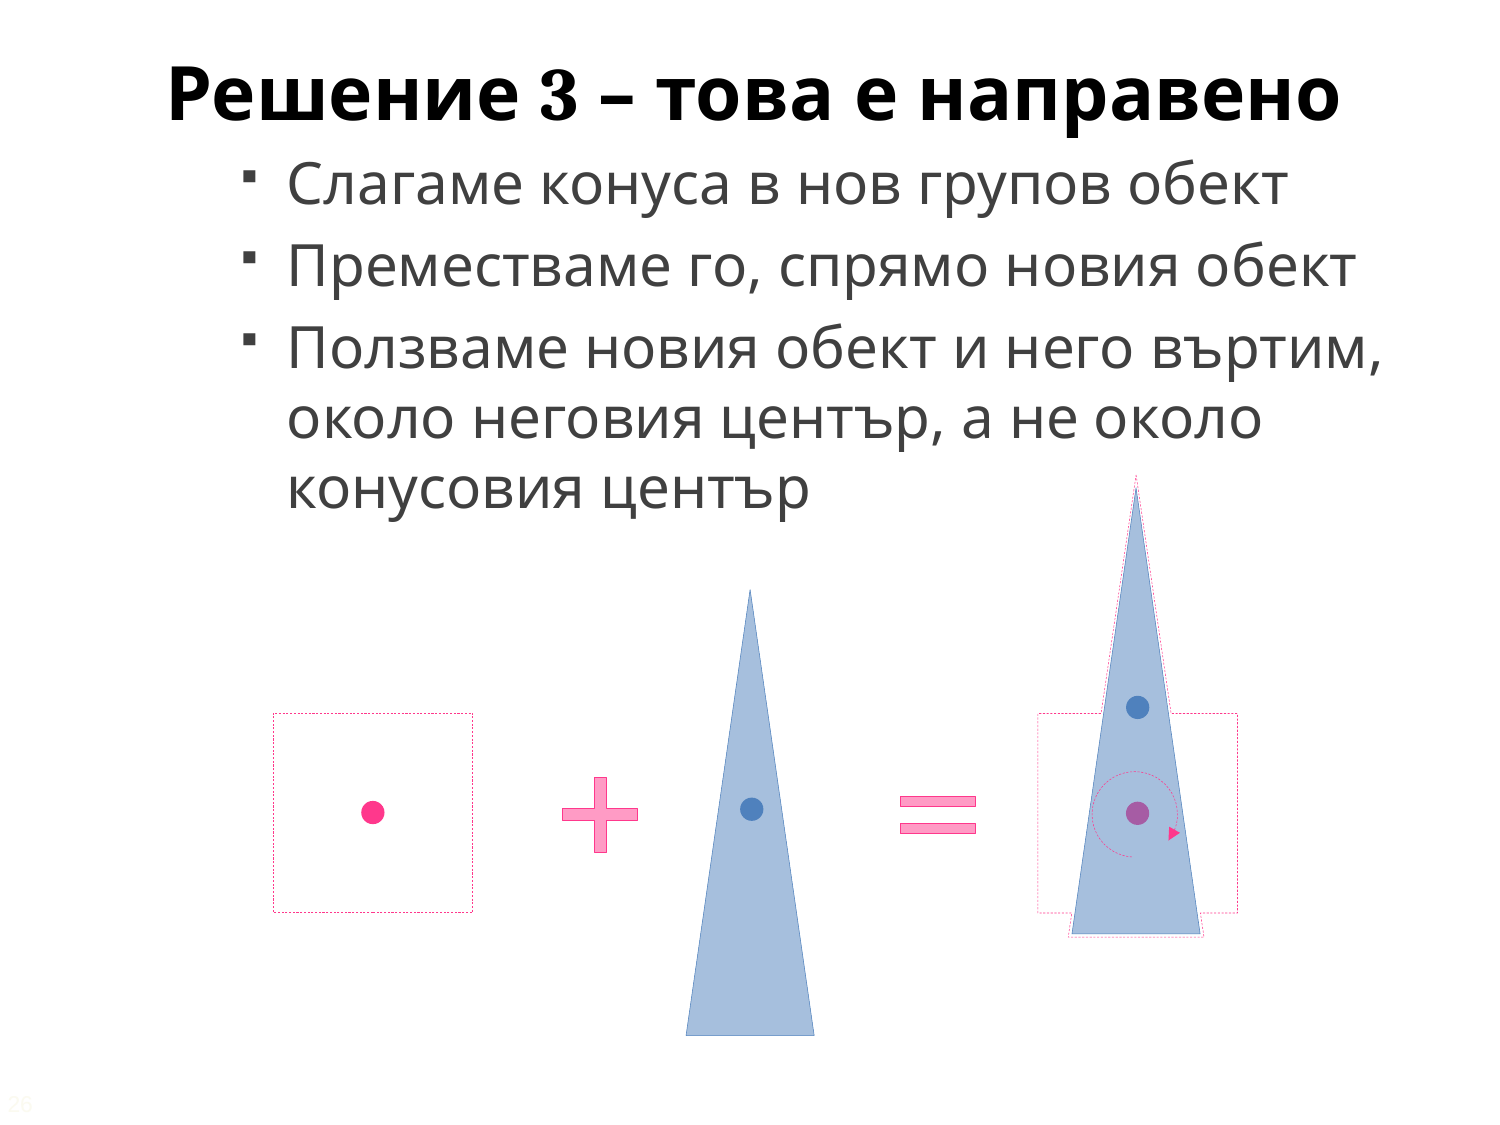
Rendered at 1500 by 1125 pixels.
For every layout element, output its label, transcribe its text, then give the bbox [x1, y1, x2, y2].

text_box [1035, 705, 1240, 940]
text_box [359, 798, 387, 827]
text_box [898, 821, 977, 836]
text_box [1103, 665, 1108, 683]
text_box [1099, 693, 1104, 712]
text_box [561, 775, 640, 854]
text_box [1133, 474, 1141, 492]
text_box [1166, 677, 1171, 695]
text_box [683, 587, 817, 1038]
text_box [1107, 636, 1112, 654]
text_box [1162, 648, 1167, 667]
text_box [1069, 485, 1203, 936]
text_box [898, 794, 977, 809]
text_box [1123, 693, 1152, 722]
list Решение 3 – това е направено Слагаме конуса в нов групов обект Преместваме го, спрямо новия обект Ползваме новия обект и него въртим, около неговия център, а не около конусовия център [150, 37, 1488, 1113]
text_box [271, 711, 475, 914]
text_box [1091, 770, 1180, 858]
text_box [738, 795, 766, 823]
